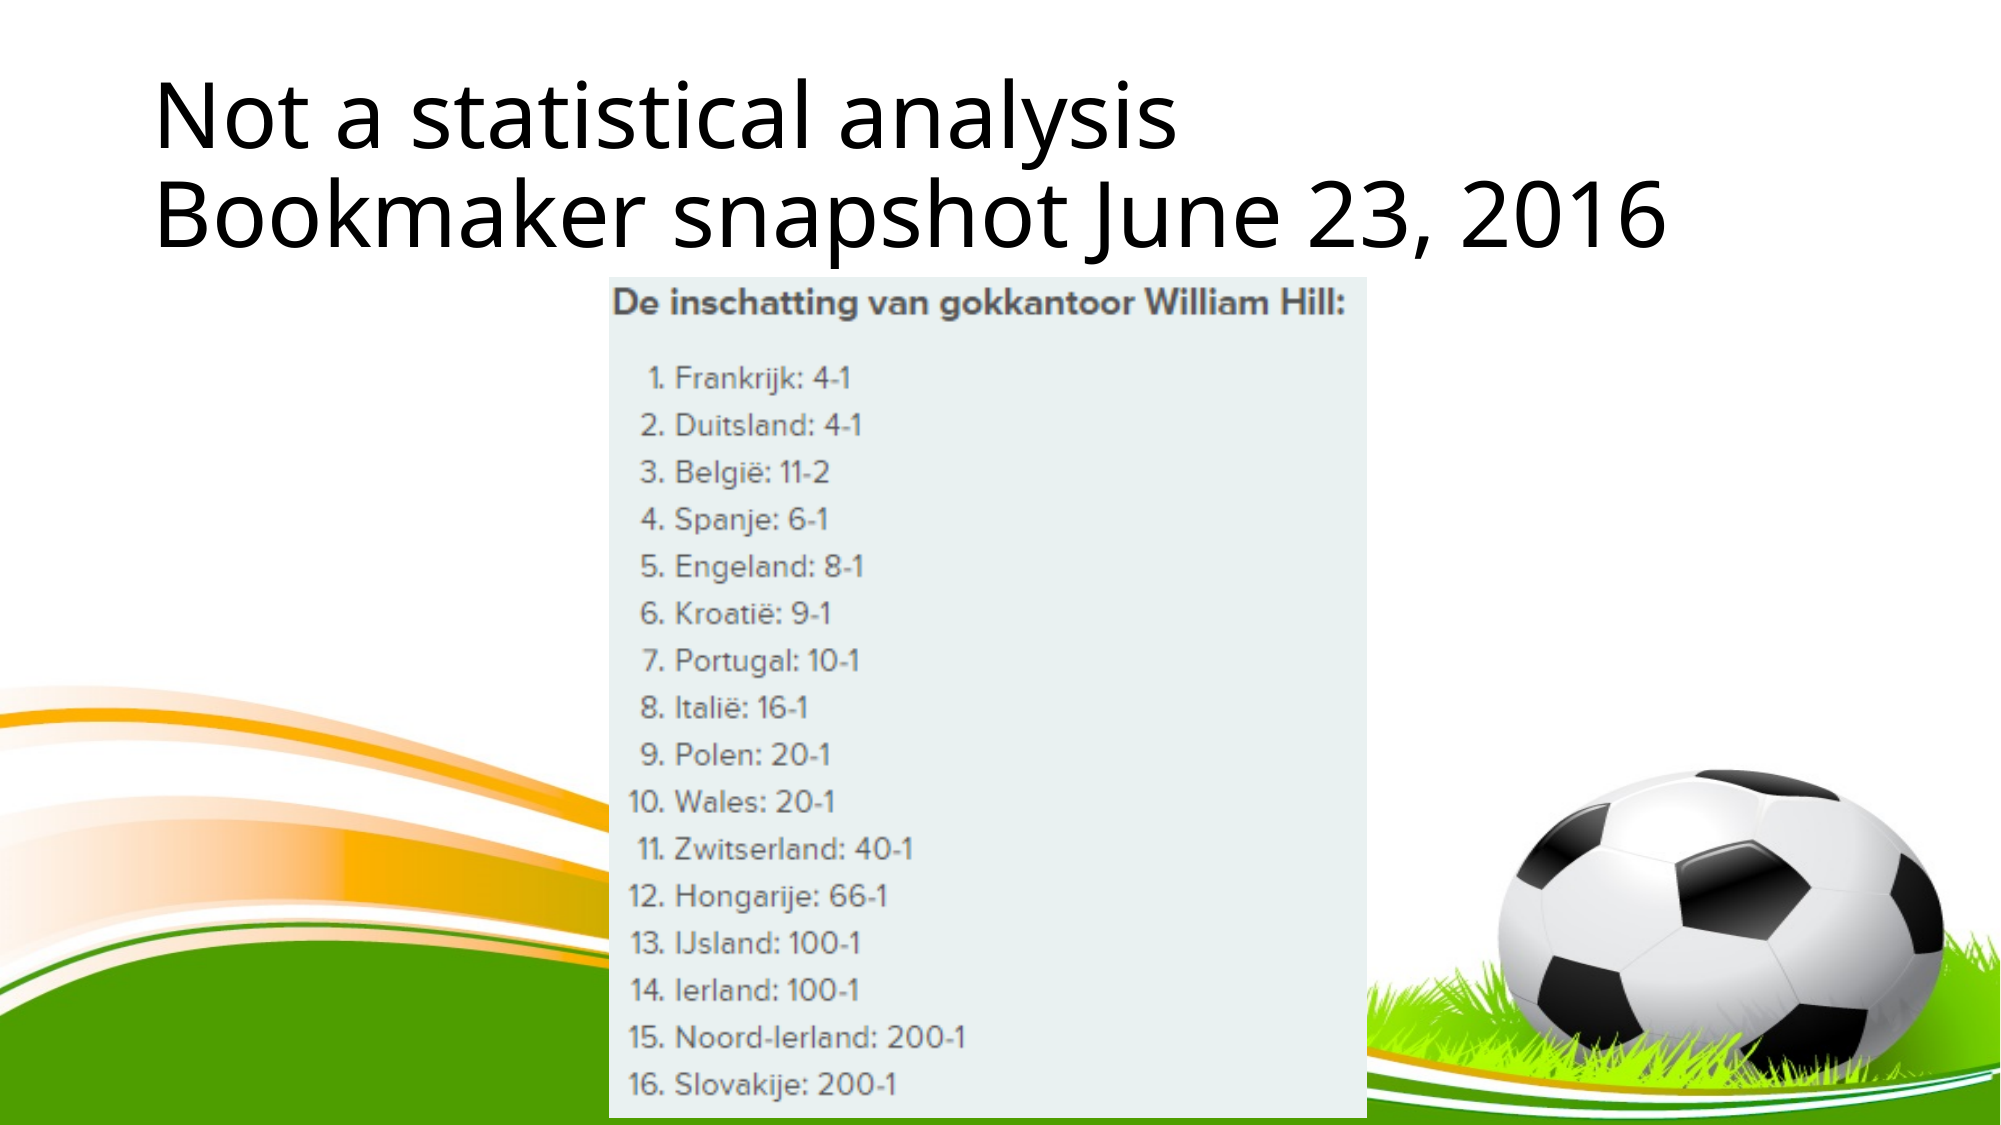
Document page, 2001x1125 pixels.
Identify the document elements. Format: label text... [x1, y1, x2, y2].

text_box [1367, 299, 1863, 1014]
picture [0, 0, 2001, 1125]
text_box [137, 299, 609, 1014]
title Not a statistical analysis Bookmaker snapshot June 23, 2016 [137, 59, 1863, 278]
